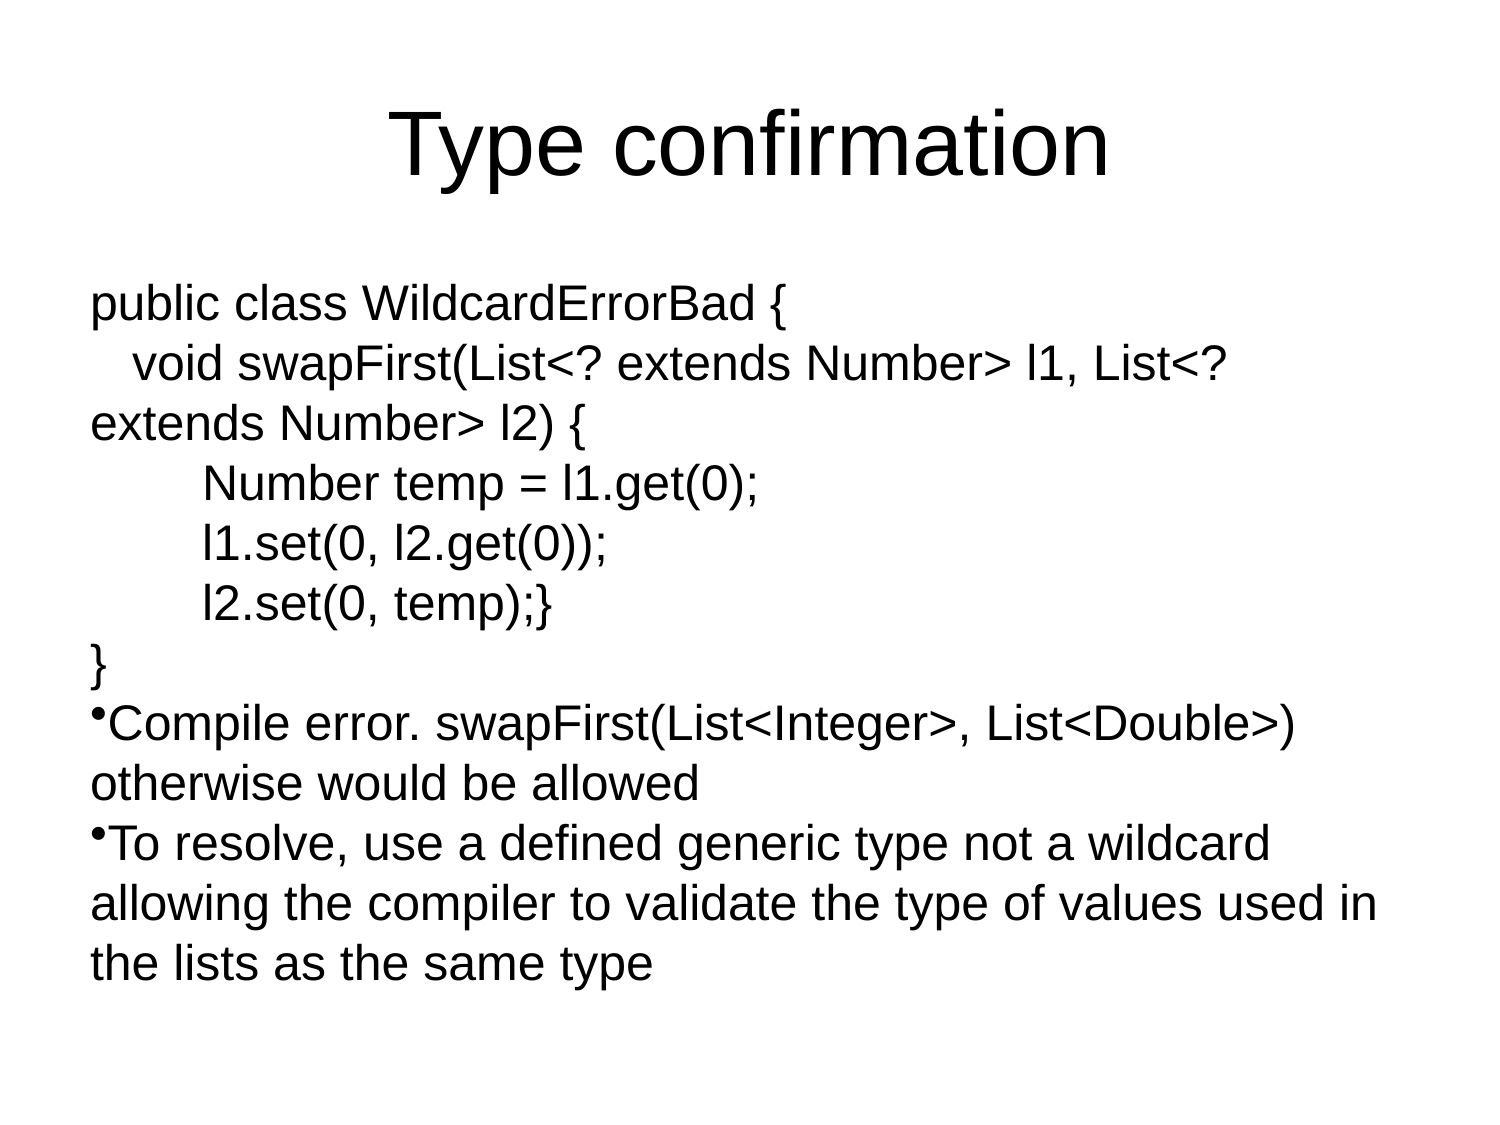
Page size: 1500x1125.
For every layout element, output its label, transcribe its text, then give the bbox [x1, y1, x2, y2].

title Type confirmation [75, 45, 1425, 233]
list public class WildcardErrorBad { void swapFirst(List<? extends Number> l1, List<? extends Number> l2) { Number temp = l1.get(0); l1.set(0, l2.get(0)); l2.set(0, temp);} } Compile error. swapFirst(List<Integer>, List<Double>) otherwise would be allowed To resolve, use a defined generic type not a wildcard allowing the compiler to validate the type of values used in the lists as the same type [75, 262, 1425, 1005]
